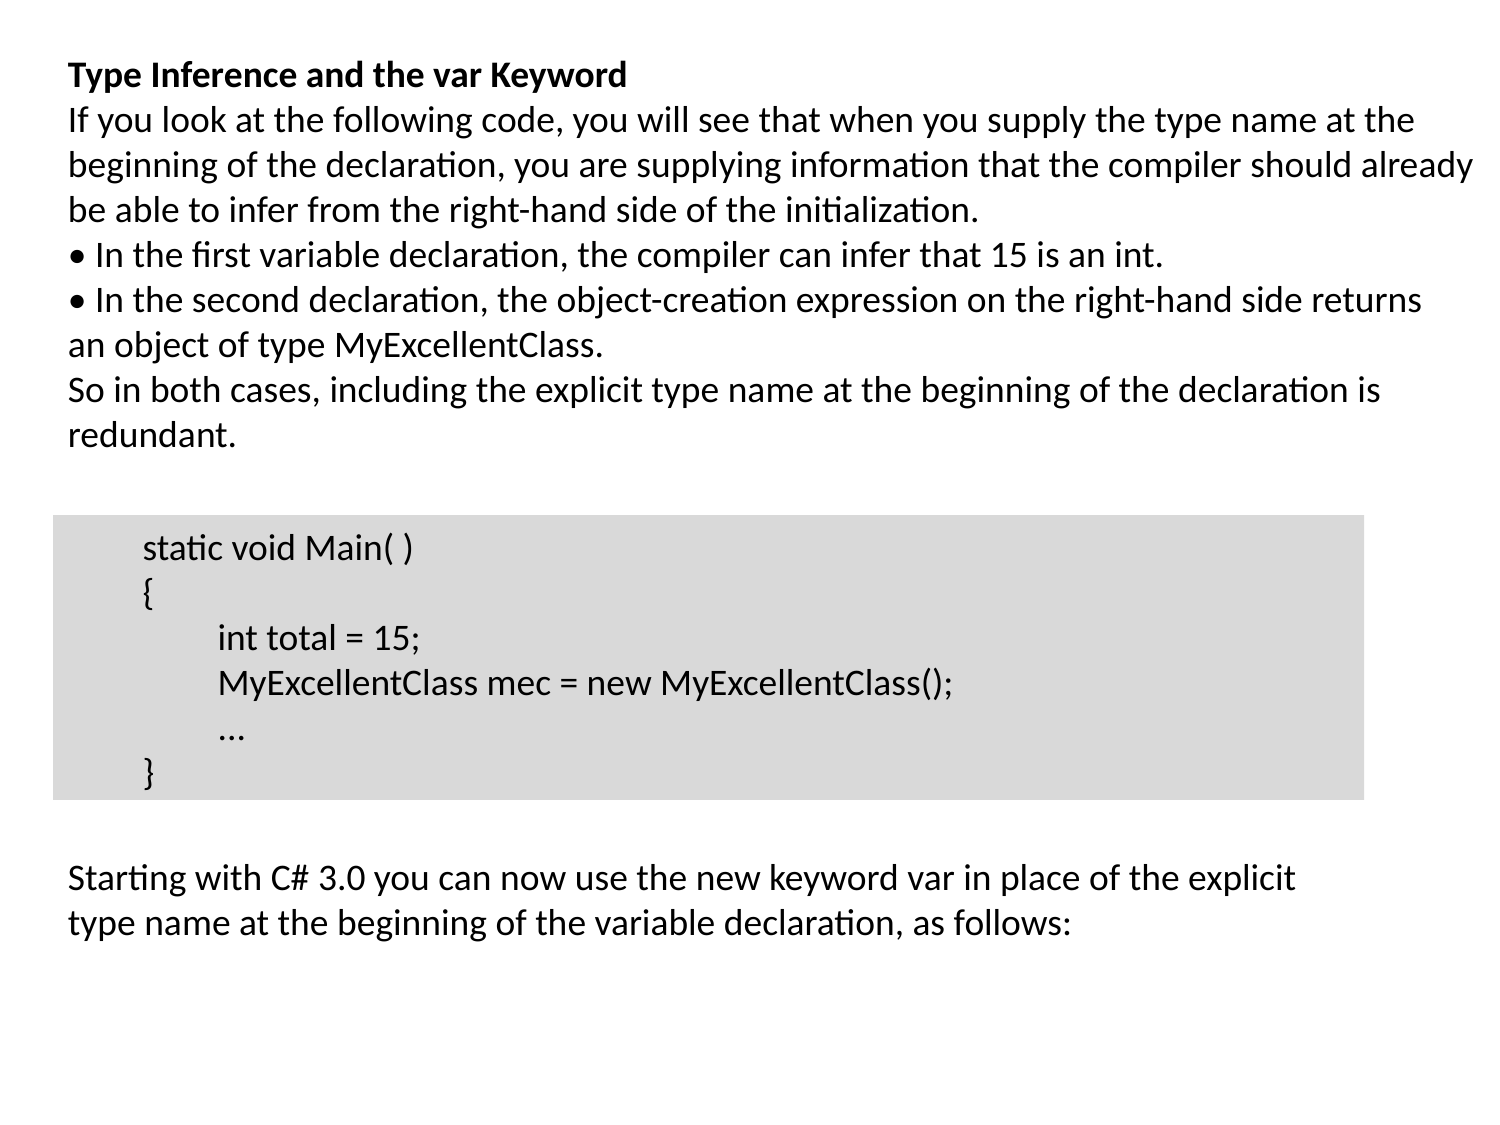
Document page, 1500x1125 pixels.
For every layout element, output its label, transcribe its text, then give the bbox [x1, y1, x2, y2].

text_box static void Main( ) { int total = 15; MyExcellentClass mec = new MyExcellentClass(); ... } [53, 515, 1365, 800]
text_box Type Inference and the var Keyword If you look at the following code, you will see that when you supply the type name at the beginning of the declaration, you are supplying information that the compiler should already be able to infer from the right-hand side of the initialization. • In the first variable declaration, the compiler can infer that 15 is an int. • In the second declaration, the object-creation expression on the right-hand side returns an object of type MyExcellentClass. So in both cases, including the explicit type name at the beginning of the declaration is redundant. [53, 42, 1500, 463]
text_box Starting with C# 3.0 you can now use the new keyword var in place of the explicit type name at the beginning of the variable declaration, as follows: [53, 845, 1388, 951]
